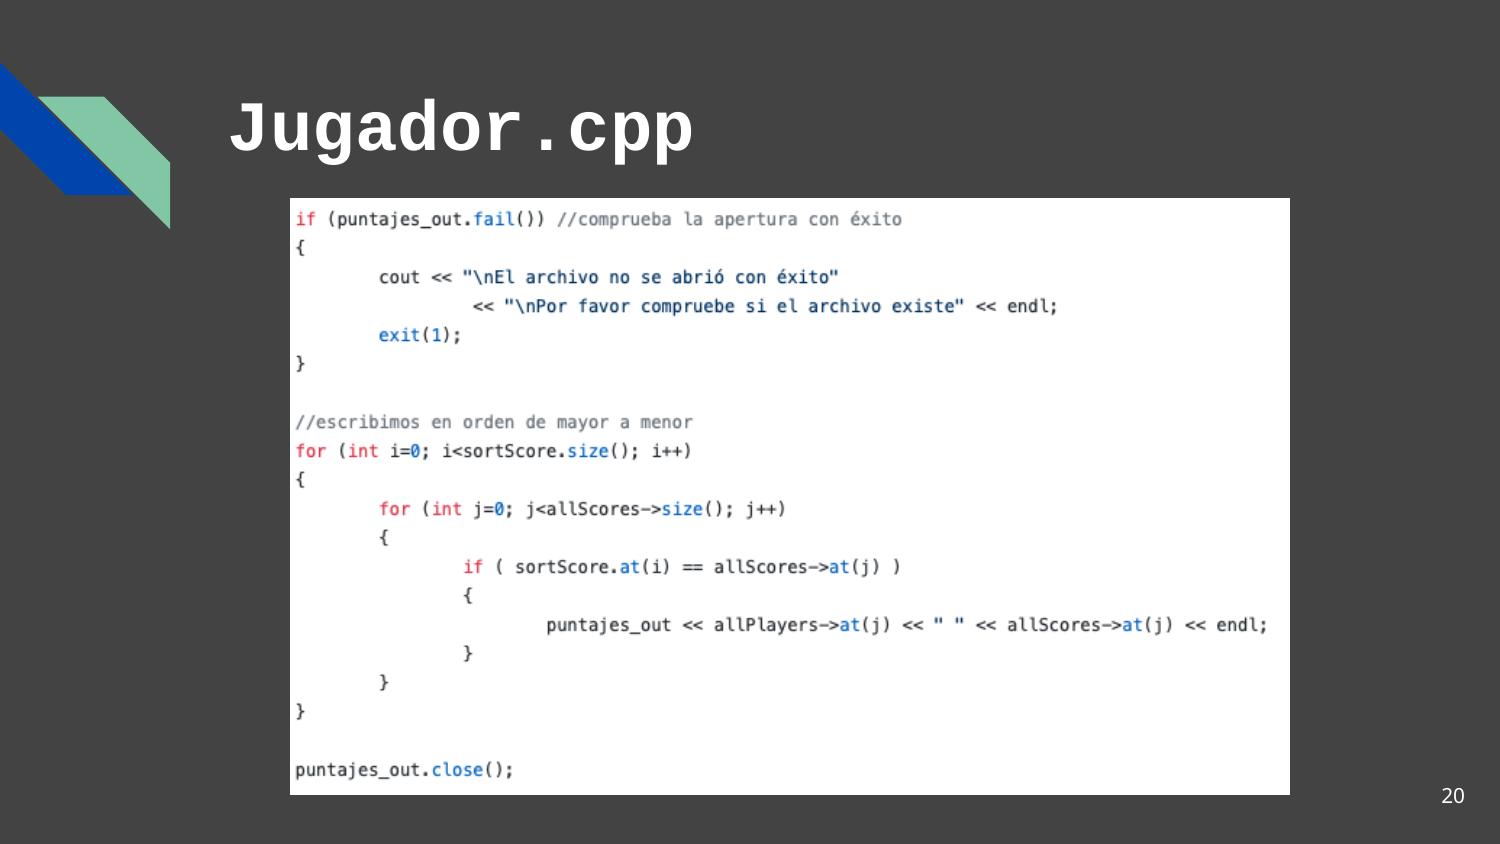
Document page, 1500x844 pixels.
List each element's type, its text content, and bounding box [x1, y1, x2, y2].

slide_number ‹#› [1389, 764, 1480, 830]
picture [290, 197, 1290, 796]
title Jugador.cpp [212, 64, 1368, 215]
